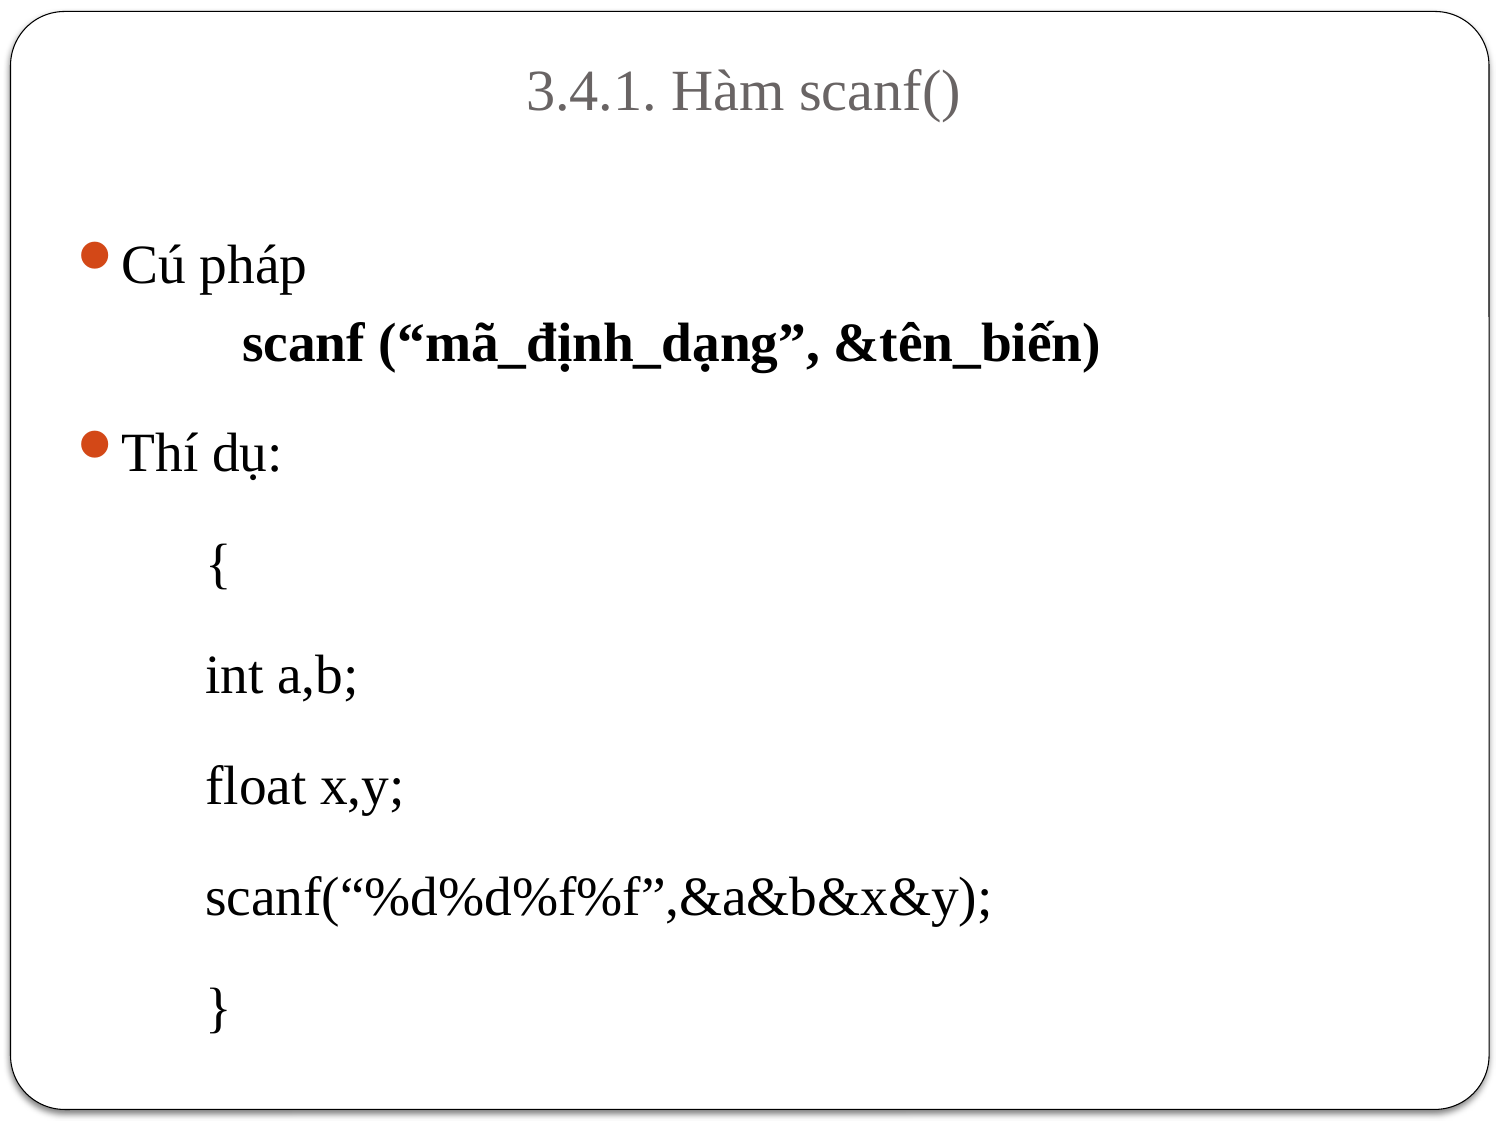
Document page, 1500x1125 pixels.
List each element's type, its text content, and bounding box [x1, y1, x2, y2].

title 3.4.1. Hàm scanf() [62, 45, 1425, 138]
list Cú pháp scanf (“mã_định_dạng”, &tên_biến) Thí dụ: { int a,b; float x,y; scanf(“%d%d%f%f”,&a&b&x&y); } [62, 187, 1425, 1050]
